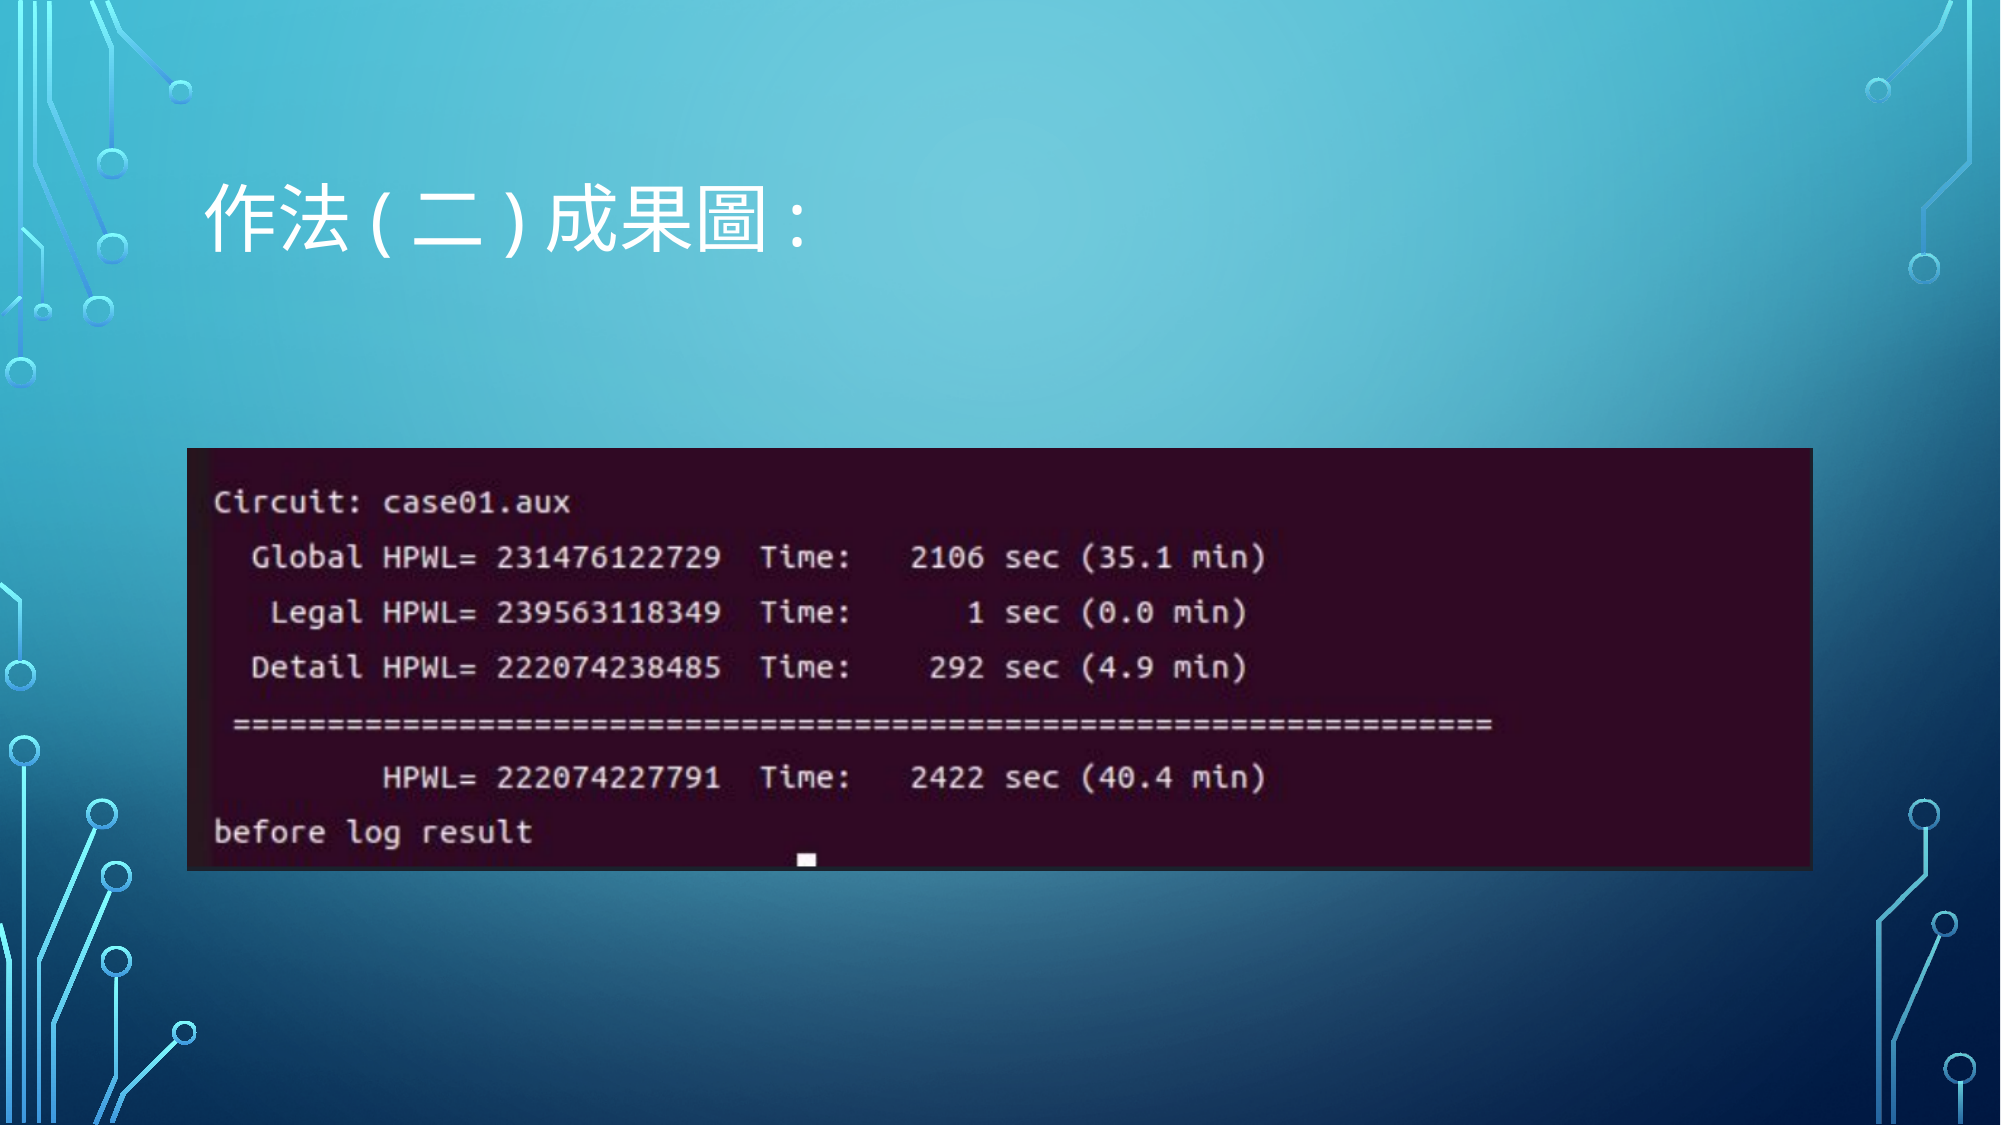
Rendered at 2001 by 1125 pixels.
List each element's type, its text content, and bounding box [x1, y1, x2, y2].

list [186, 448, 1813, 871]
title 作法(二)成果圖: [187, 101, 1813, 344]
